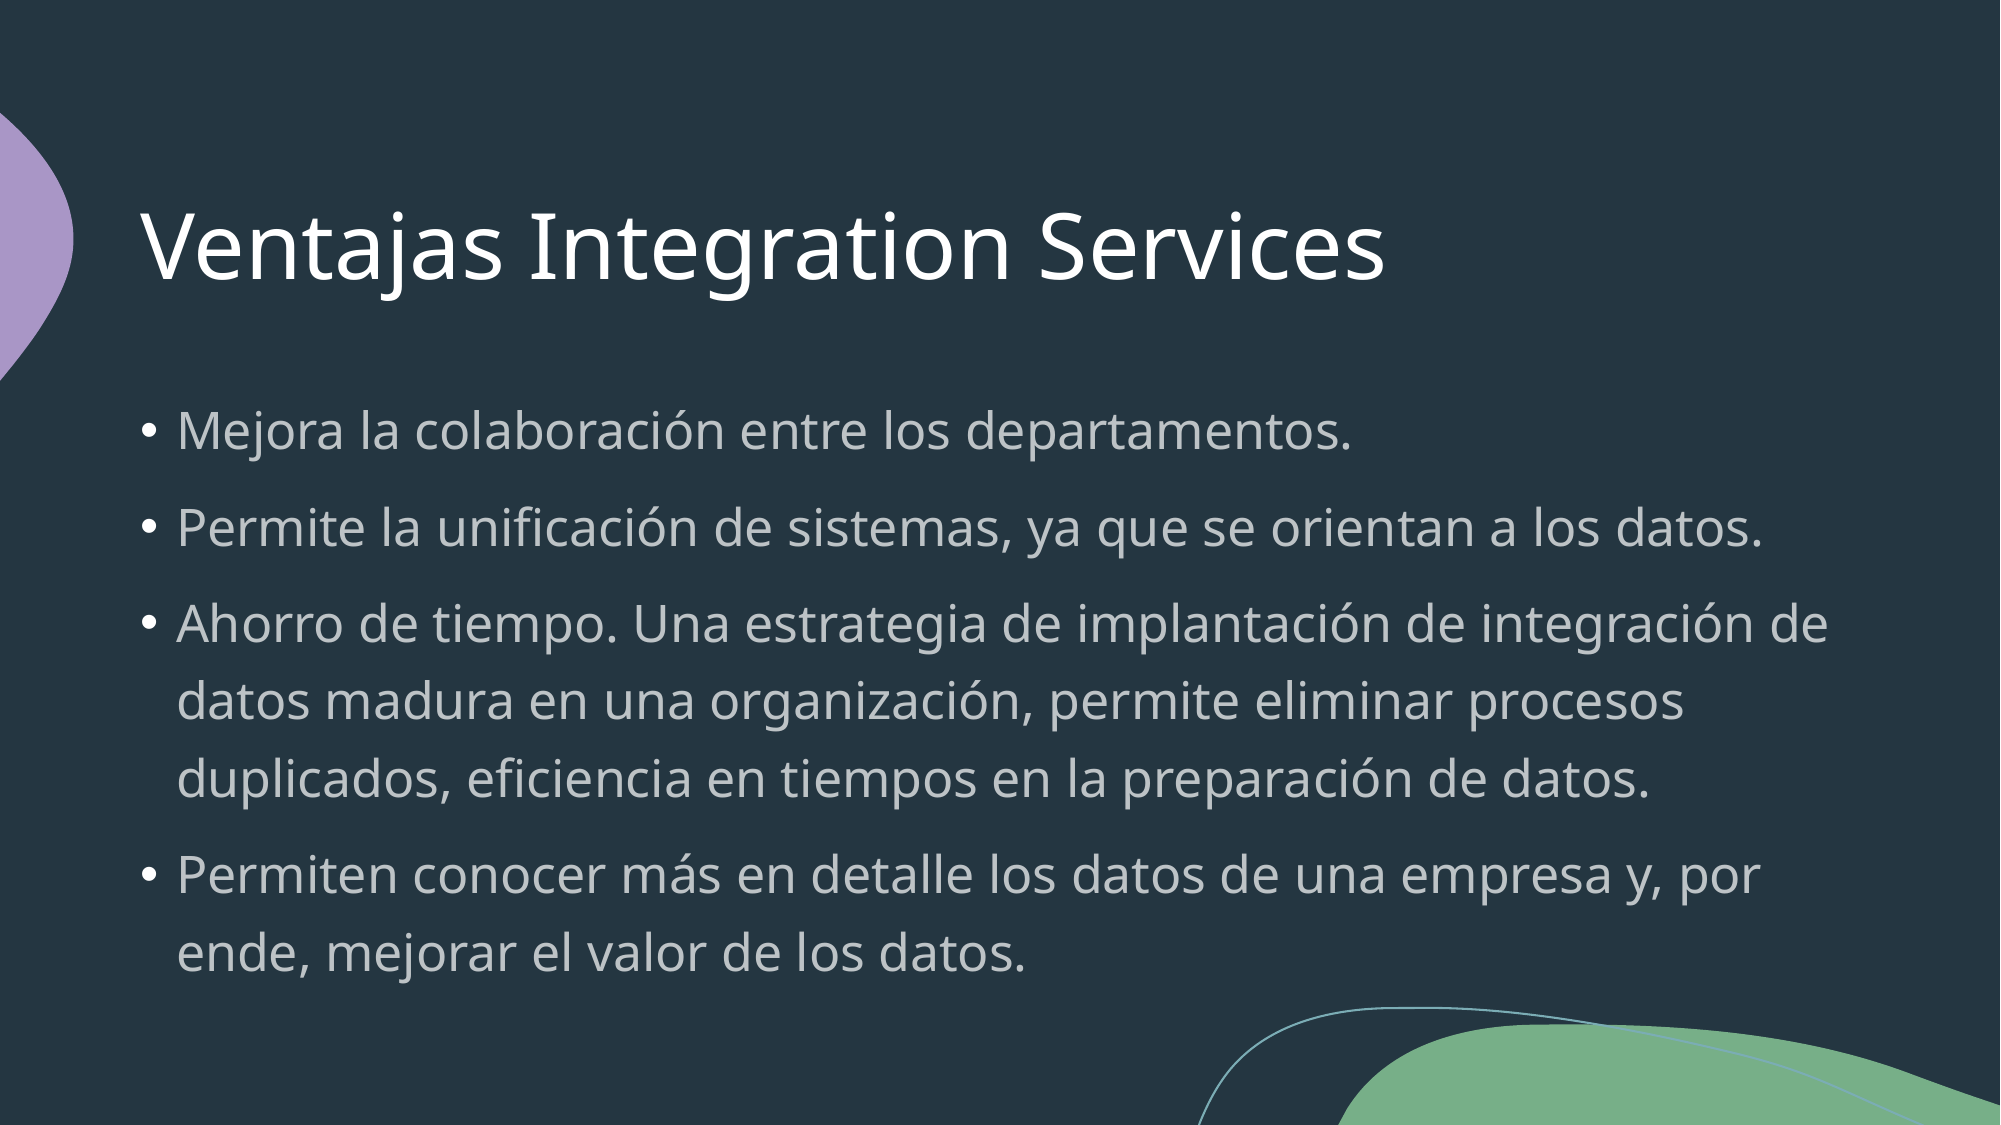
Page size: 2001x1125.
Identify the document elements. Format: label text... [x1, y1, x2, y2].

title Ventajas Integration Services [125, 125, 1875, 375]
list Mejora la colaboración entre los departamentos. Permite la unificación de sistemas, ya que se orientan a los datos. Ahorro de tiempo. Una estrategia de implantación de integración de datos madura en una organización, permite eliminar procesos duplicados, eficiencia en tiempos en la preparación de datos. Permiten conocer más en detalle los datos de una empresa y, por ende, mejorar el valor de los datos. [125, 375, 1875, 1002]
